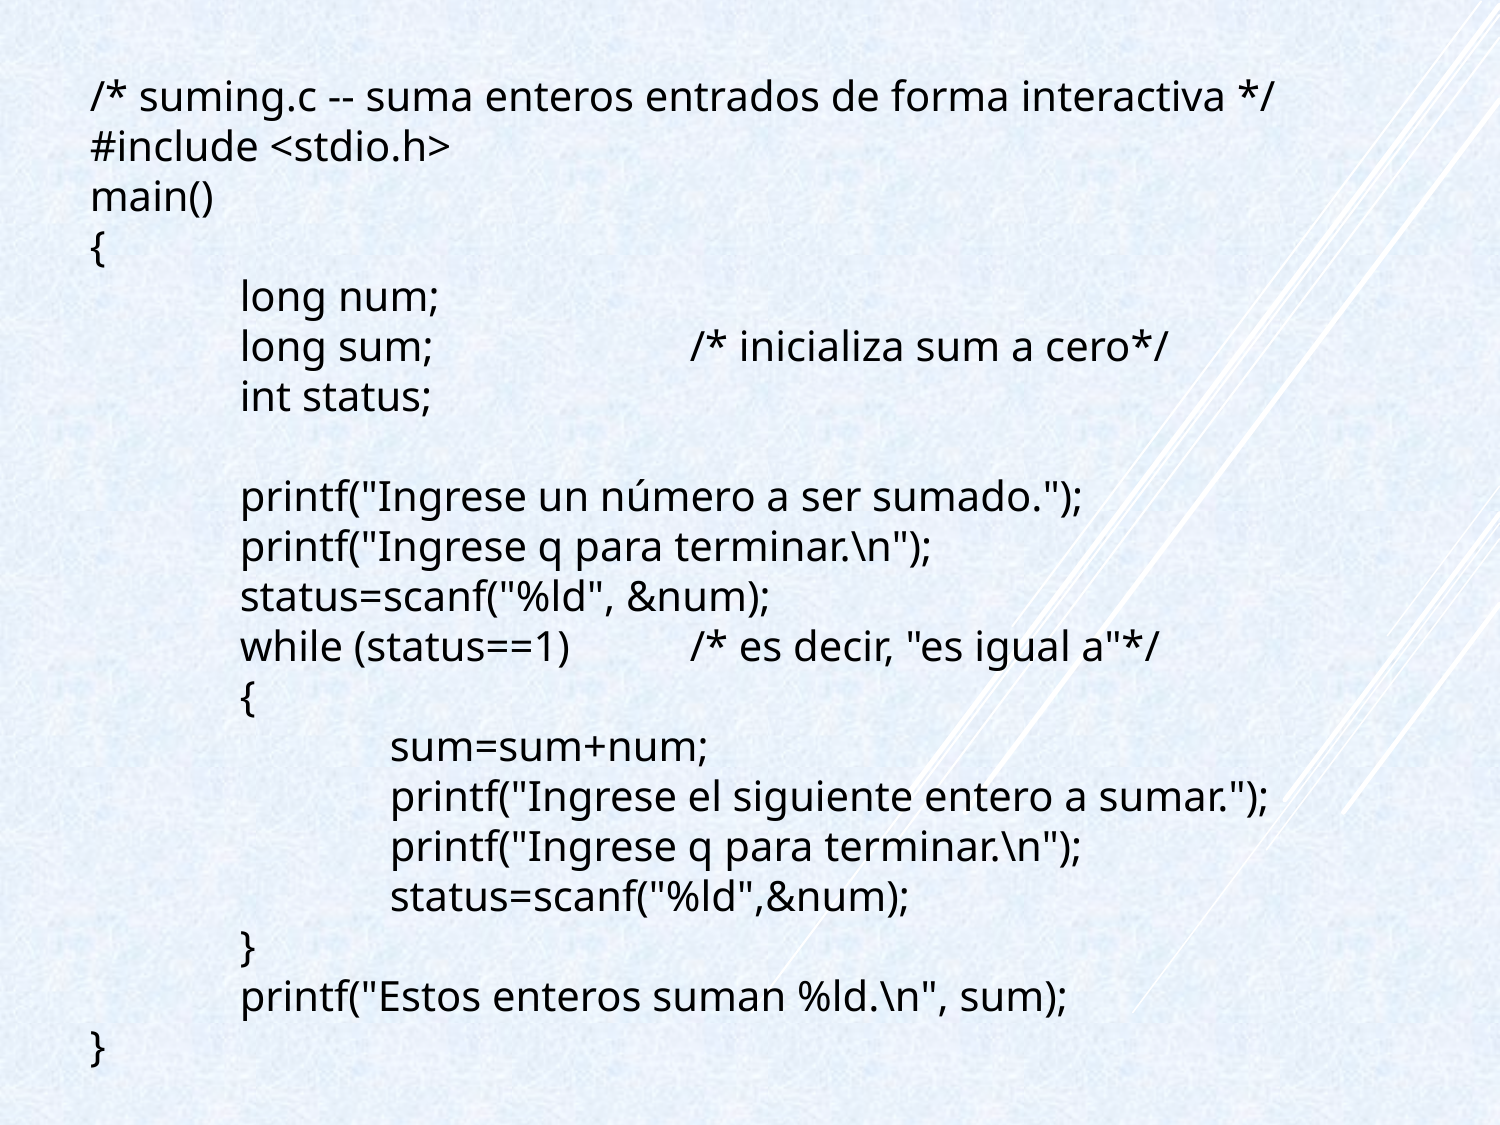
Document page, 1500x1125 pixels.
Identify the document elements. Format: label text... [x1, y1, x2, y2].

text_box /* suming.c -- suma enteros entrados de forma interactiva */ #include <stdio.h> main() { long num; long sum; /* inicializa sum a cero*/ int status; printf("Ingrese un número a ser sumado."); printf("Ingrese q para terminar.\n"); status=scanf("%ld", &num); while (status==1) /* es decir, "es igual a"*/ { sum=sum+num; printf("Ingrese el siguiente entero a sumar."); printf("Ingrese q para terminar.\n"); status=scanf("%ld",&num); } printf("Estos enteros suman %ld.\n", sum); } [74, 62, 1438, 1078]
